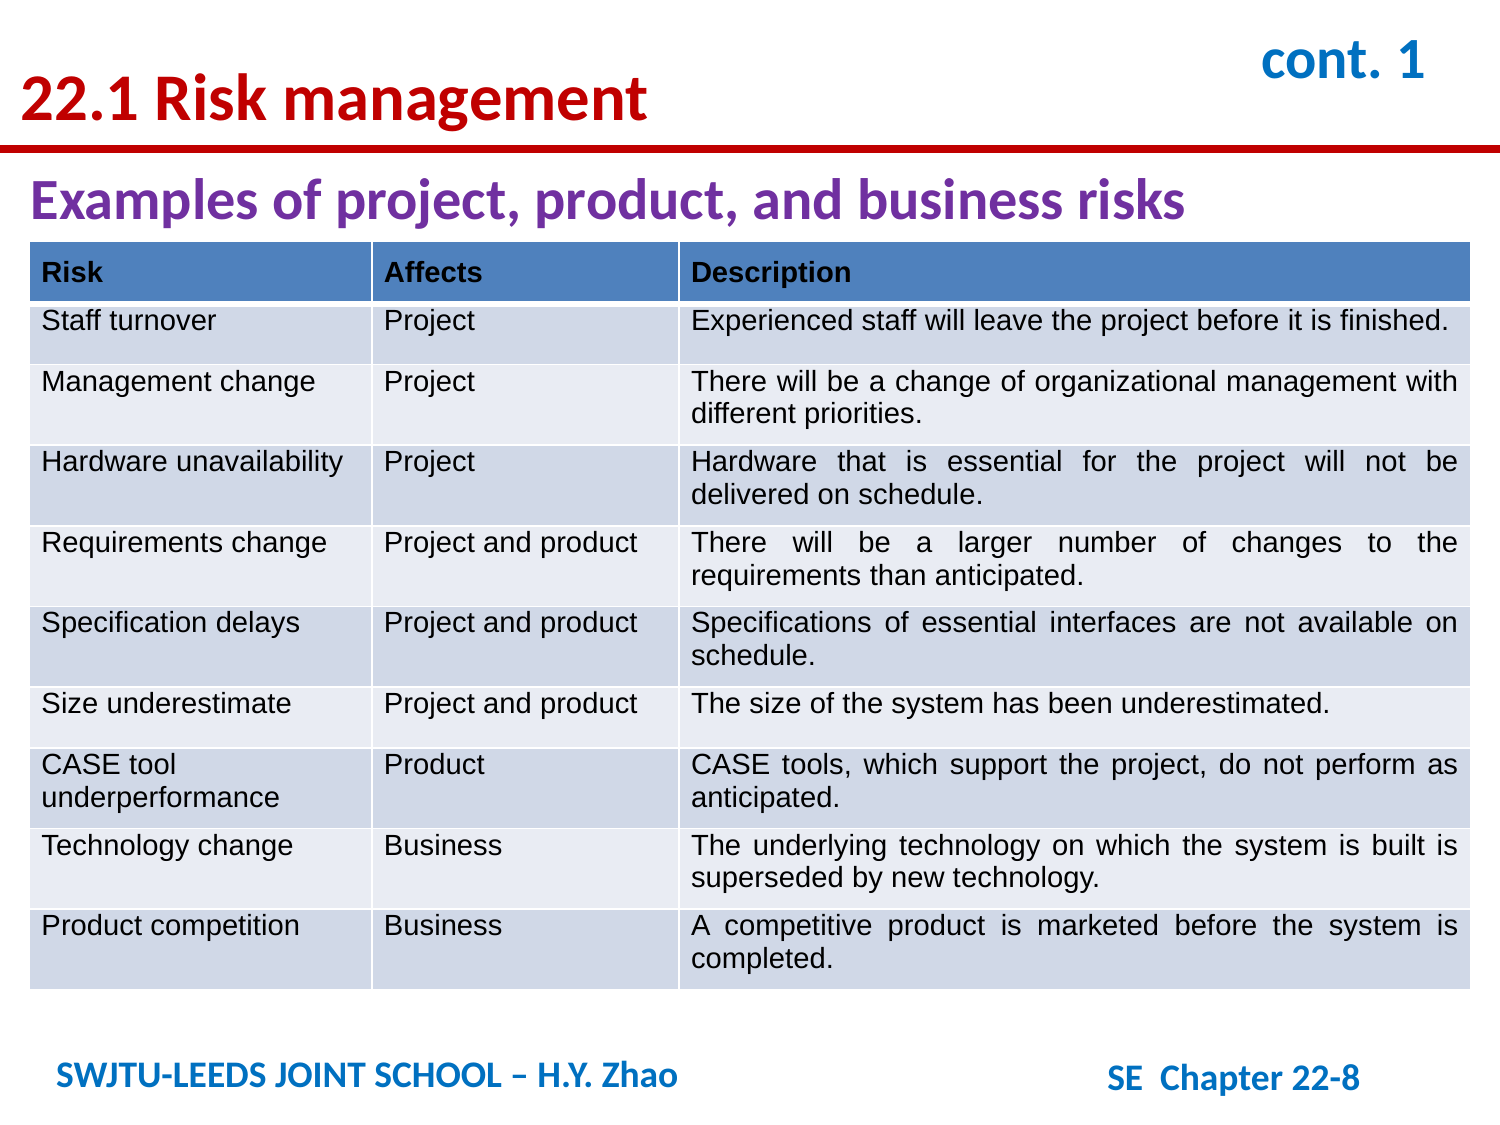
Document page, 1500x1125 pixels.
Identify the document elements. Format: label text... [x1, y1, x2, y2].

table_cell Staff turnover [30, 307, 371, 364]
table_cell Size underestimate [30, 688, 371, 747]
table_cell Specification delays [30, 607, 371, 686]
table_cell Hardware that is essential for the project will not be delivered on schedule. [680, 446, 1470, 525]
table_cell The underlying technology on which the system is built is superseded by new technology. [680, 829, 1470, 908]
table_header Affects [373, 242, 678, 301]
footer SWJTU-LEEDS JOINT SCHOOL – H.Y. Zhao [41, 1042, 988, 1103]
table_cell Technology change [30, 829, 371, 908]
table_cell Project [373, 307, 678, 364]
table_cell Product [373, 749, 678, 828]
text_box cont. 1 [1246, 30, 1483, 150]
table_cell Project and product [373, 527, 678, 606]
table_cell A competitive product is marketed before the system is completed. [680, 910, 1470, 989]
table_cell Requirements change [30, 527, 371, 606]
table_cell Project and product [373, 688, 678, 747]
table_cell Business [373, 829, 678, 908]
table_cell Specifications of essential interfaces are not available on schedule. [680, 607, 1470, 686]
table_cell There will be a change of organizational management with different priorities. [680, 365, 1470, 444]
table_cell Business [373, 910, 678, 989]
table_cell Project and product [373, 607, 678, 686]
table_cell Project [373, 365, 678, 444]
text_box Examples of project, product, and business risks [15, 153, 1366, 239]
table_header Risk [30, 242, 371, 301]
table_cell Hardware unavailability [30, 446, 371, 525]
table_cell CASE tool underperformance [30, 749, 371, 828]
table_cell There will be a larger number of changes to the requirements than anticipated. [680, 527, 1470, 606]
table_cell Management change [30, 365, 371, 444]
table_cell The size of the system has been underestimated. [680, 688, 1470, 747]
text_box 22.1 Risk management [5, 30, 1246, 142]
table_cell Project [373, 446, 678, 525]
table_cell Experienced staff will leave the project before it is finished. [680, 307, 1470, 364]
table_header Description [680, 242, 1470, 301]
slide_number SE Chapter 22-8 [1092, 1045, 1484, 1106]
table_cell CASE tools, which support the project, do not perform as anticipated. [680, 749, 1470, 828]
table_cell Product competition [30, 910, 371, 989]
